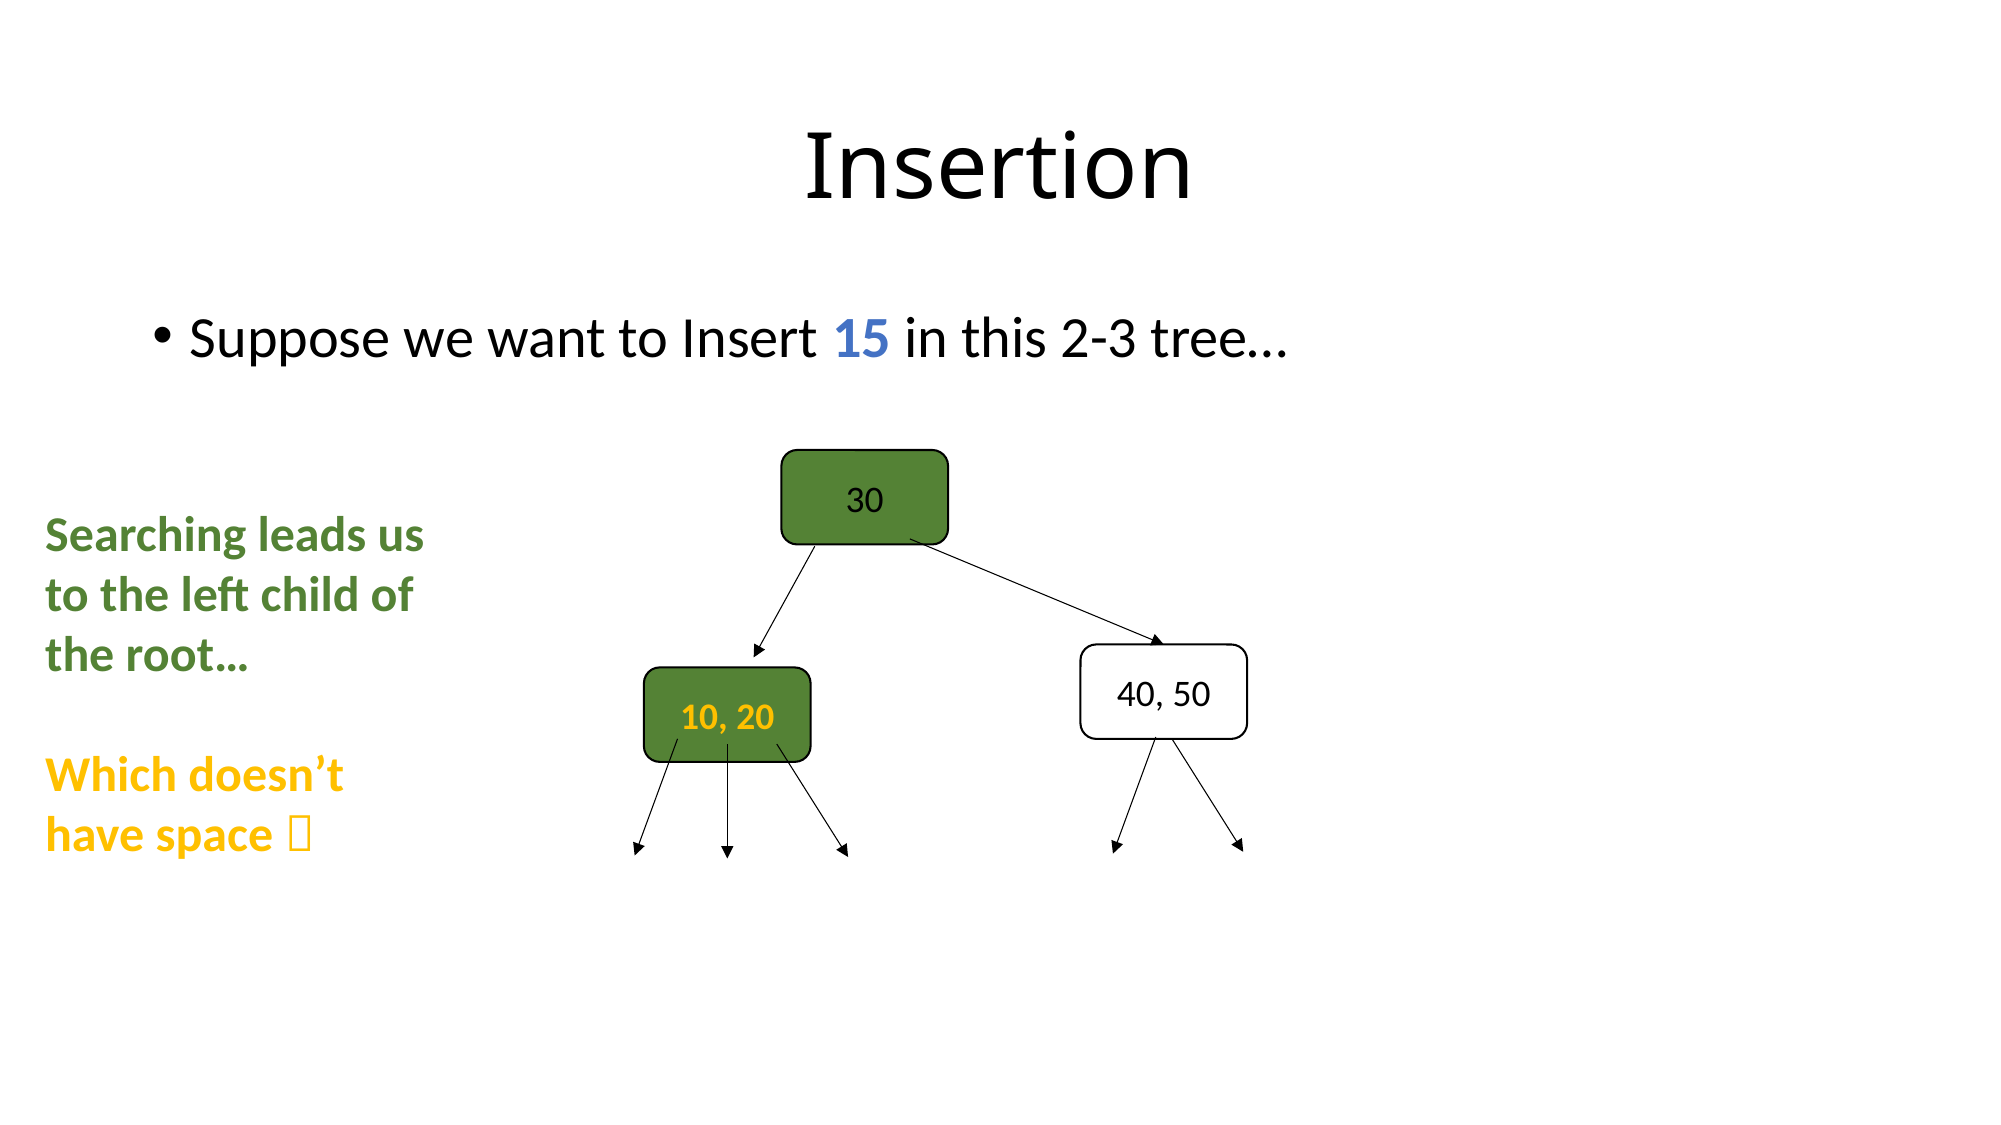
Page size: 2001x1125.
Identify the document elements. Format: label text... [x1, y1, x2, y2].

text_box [753, 546, 815, 658]
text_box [776, 744, 849, 858]
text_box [1171, 738, 1244, 852]
title Insertion [137, 59, 1863, 278]
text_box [909, 538, 1164, 645]
text_box 40, 50 [1079, 643, 1249, 740]
text_box 10, 20 [642, 666, 812, 763]
list Suppose we want to Insert 15 in this 2-3 tree… [137, 299, 1863, 1014]
text_box 30 [780, 448, 950, 546]
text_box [634, 738, 678, 856]
text_box Searching leads us to the left child of the root… Which doesn’t have space  [30, 494, 462, 870]
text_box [1112, 736, 1156, 854]
